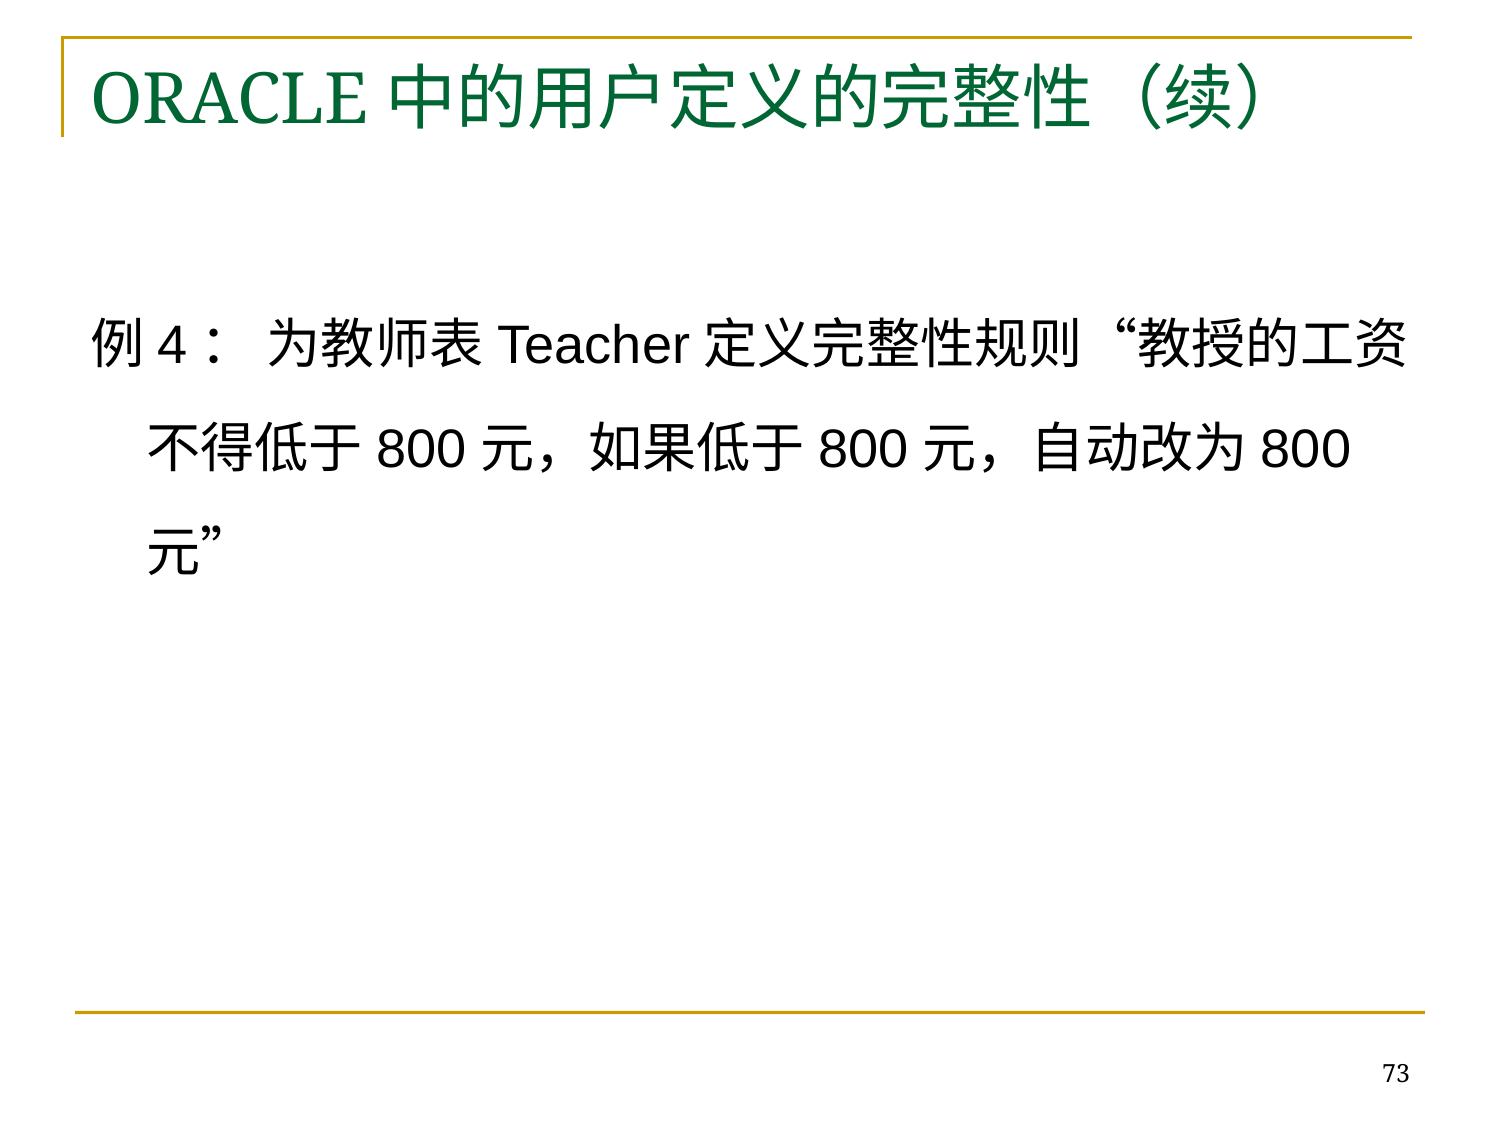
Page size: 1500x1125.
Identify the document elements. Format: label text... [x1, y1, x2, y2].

list 例4： 为教师表Teacher定义完整性规则“教授的工资不得低于800元，如果低于800元，自动改为800元” [75, 262, 1425, 1006]
title ORACLE中的用户定义的完整性（续） [75, 45, 1425, 233]
slide_number 73 [1074, 1024, 1425, 1100]
